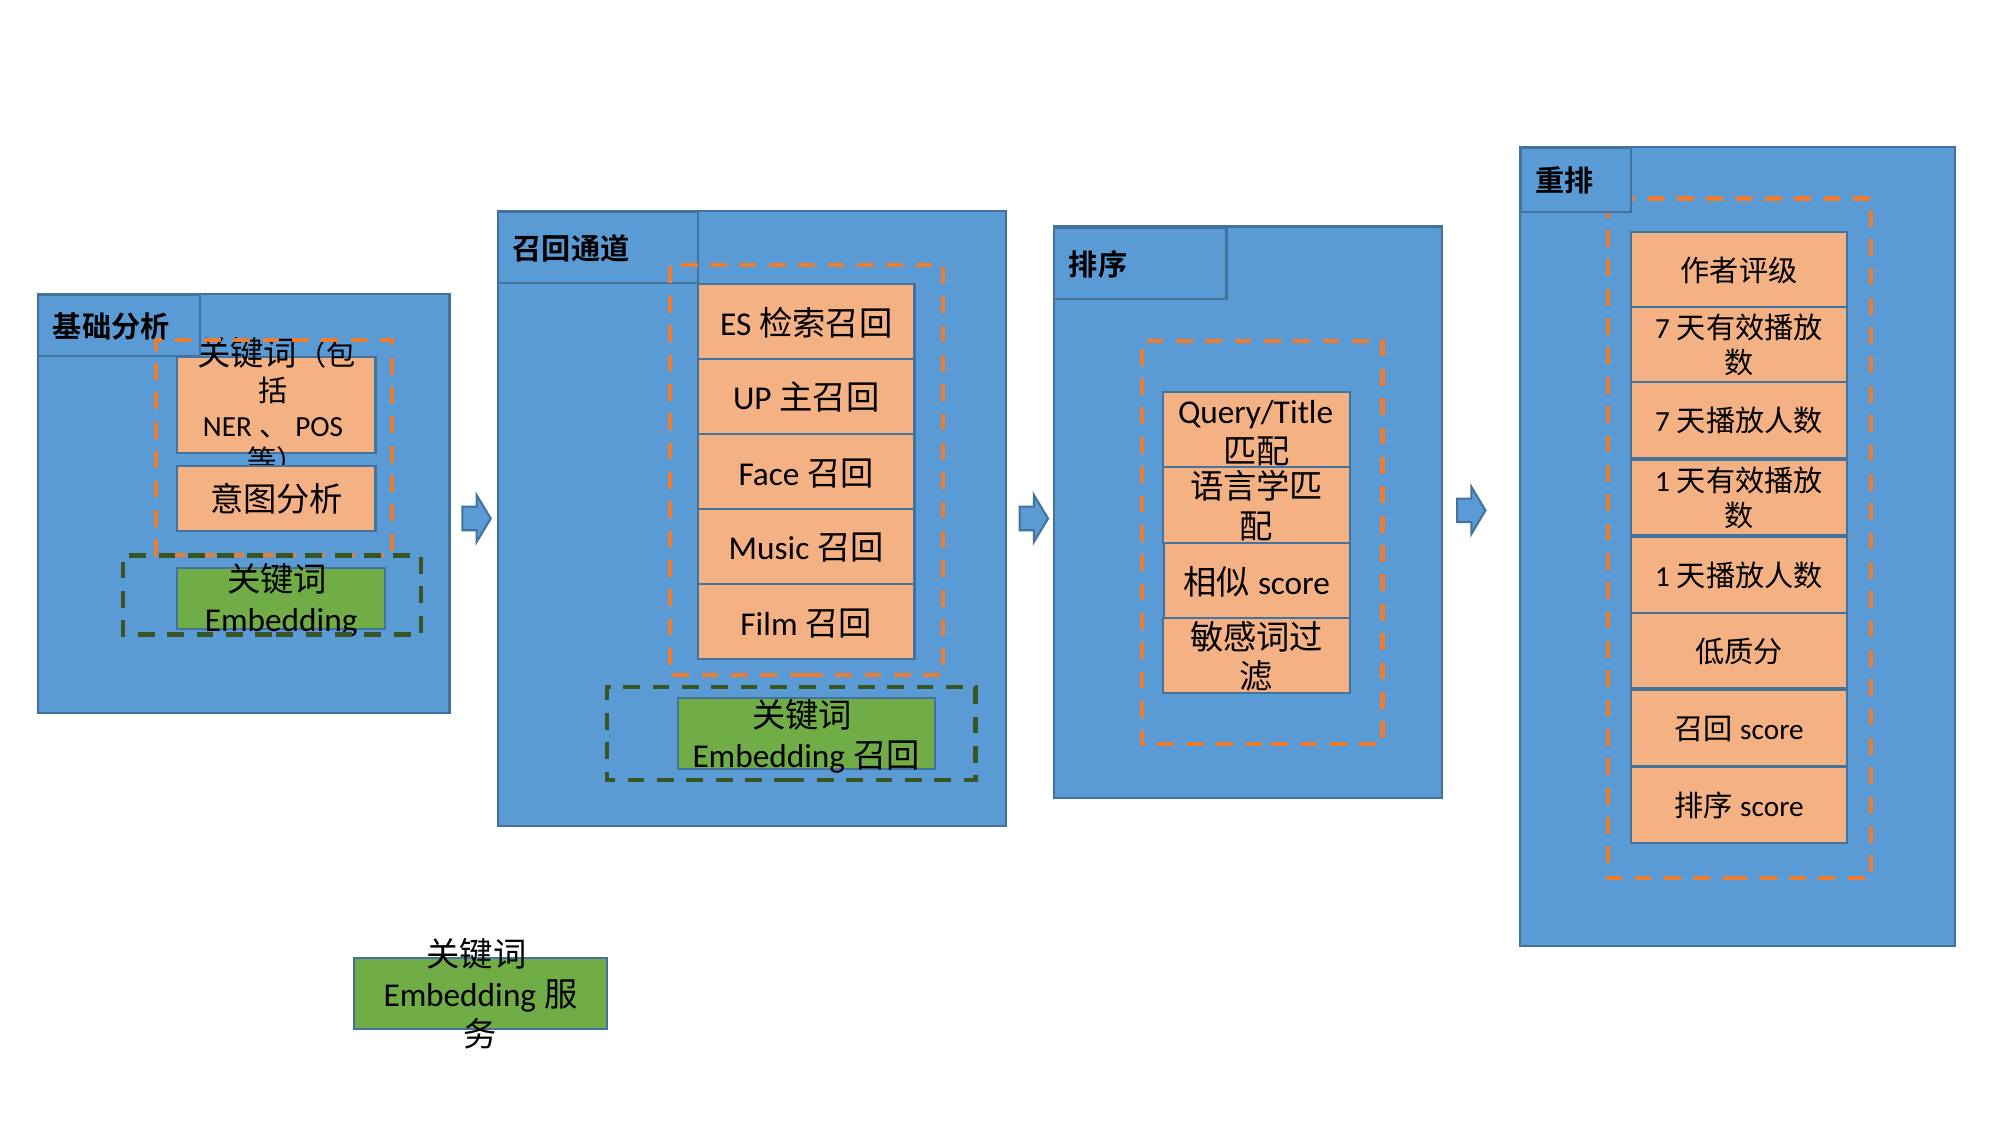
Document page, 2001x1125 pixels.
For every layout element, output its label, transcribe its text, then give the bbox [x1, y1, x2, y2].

text_box 关键词Embedding服务 [353, 957, 608, 1030]
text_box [38, 146, 1956, 946]
